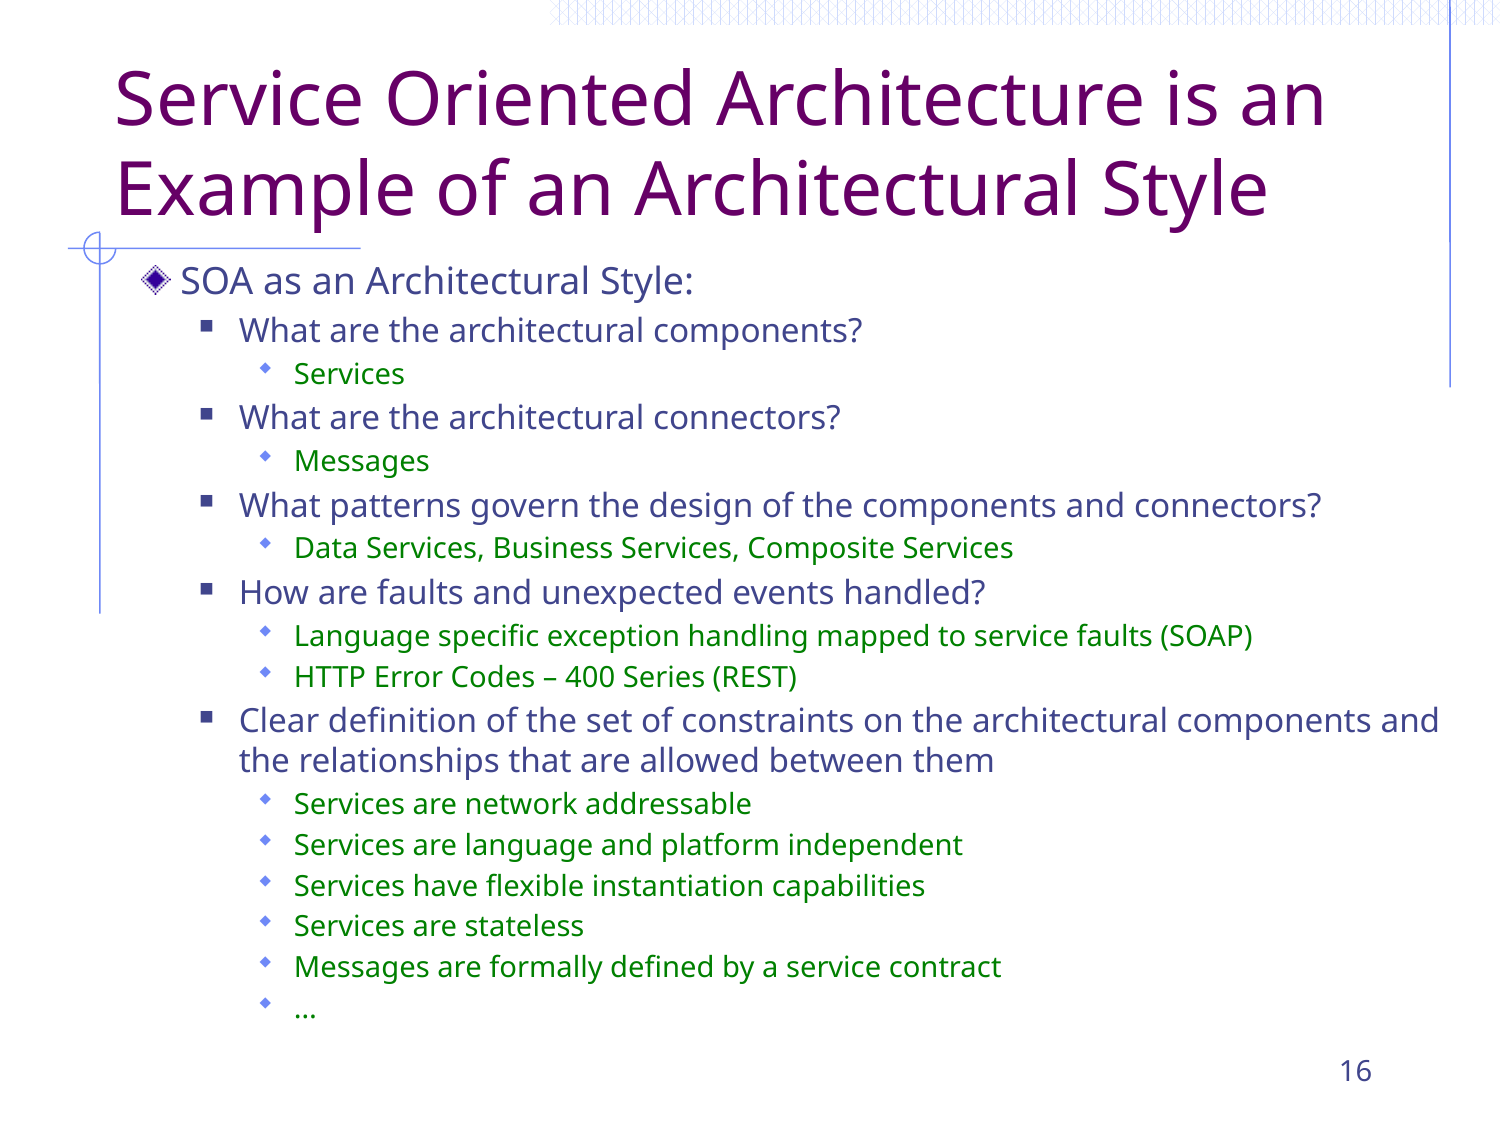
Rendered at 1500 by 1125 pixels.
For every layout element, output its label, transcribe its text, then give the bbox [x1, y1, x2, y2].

picture [141, 265, 171, 295]
list SOA as an Architectural Style: What are the architectural components? Services What are the architectural connectors? Messages What patterns govern the design of the components and connectors? Data Services, Business Services, Composite Services How are faults and unexpected events handled? Language specific exception handling mapped to service faults (SOAP) HTTP Error Codes – 400 Series (REST) Clear definition of the set of constraints on the architectural components and the relationships that are allowed between them Services are network addressable Services are language and platform independent Services have flexible instantiation capabilities Services are stateless Messages are formally defined by a service contract … [126, 249, 1463, 1125]
title Service Oriented Architecture is an Example of an Architectural Style [99, 50, 1375, 238]
